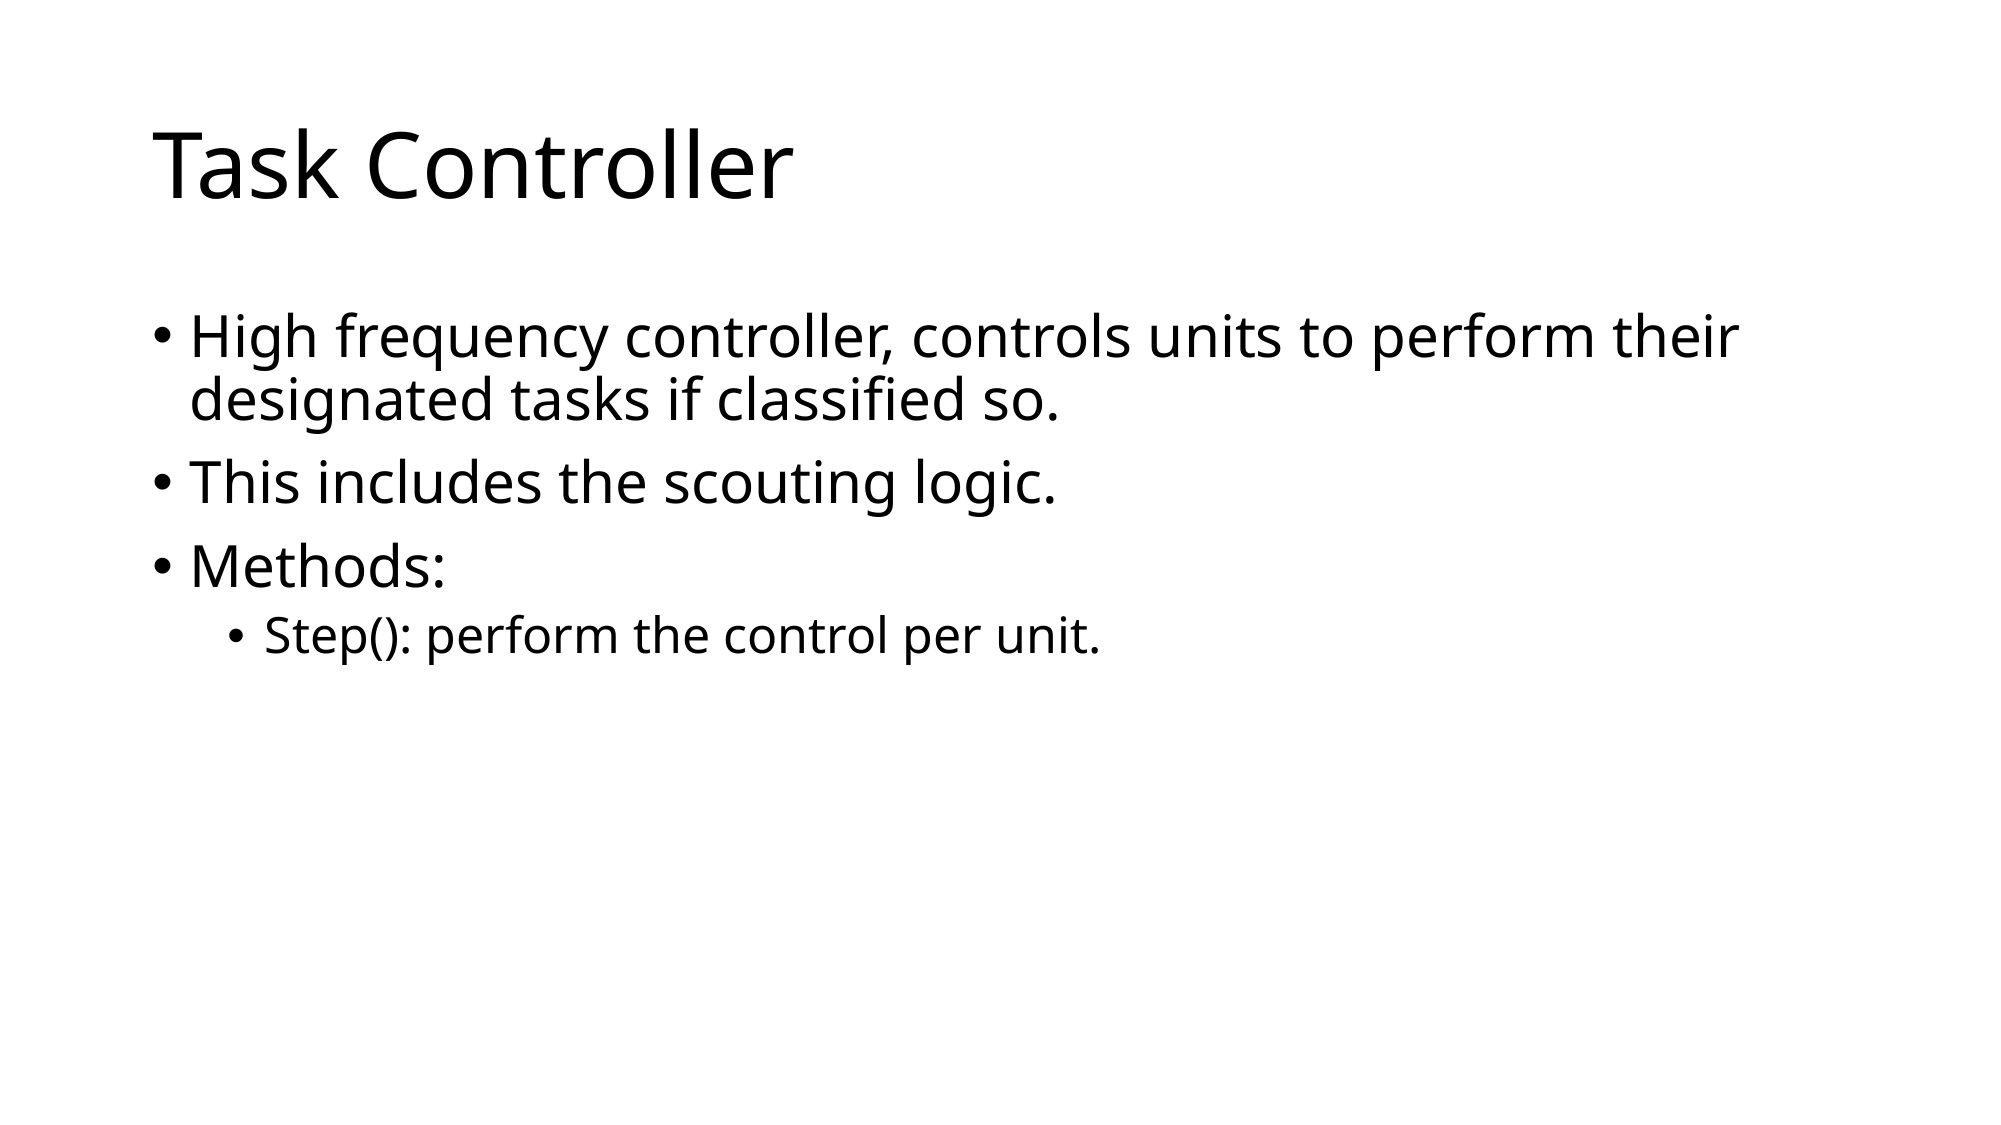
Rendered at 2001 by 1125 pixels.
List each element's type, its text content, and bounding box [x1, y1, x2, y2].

list High frequency controller, controls units to perform their designated tasks if classified so. This includes the scouting logic. Methods: Step(): perform the control per unit. [137, 299, 1863, 1014]
title Task Controller [137, 59, 1863, 278]
